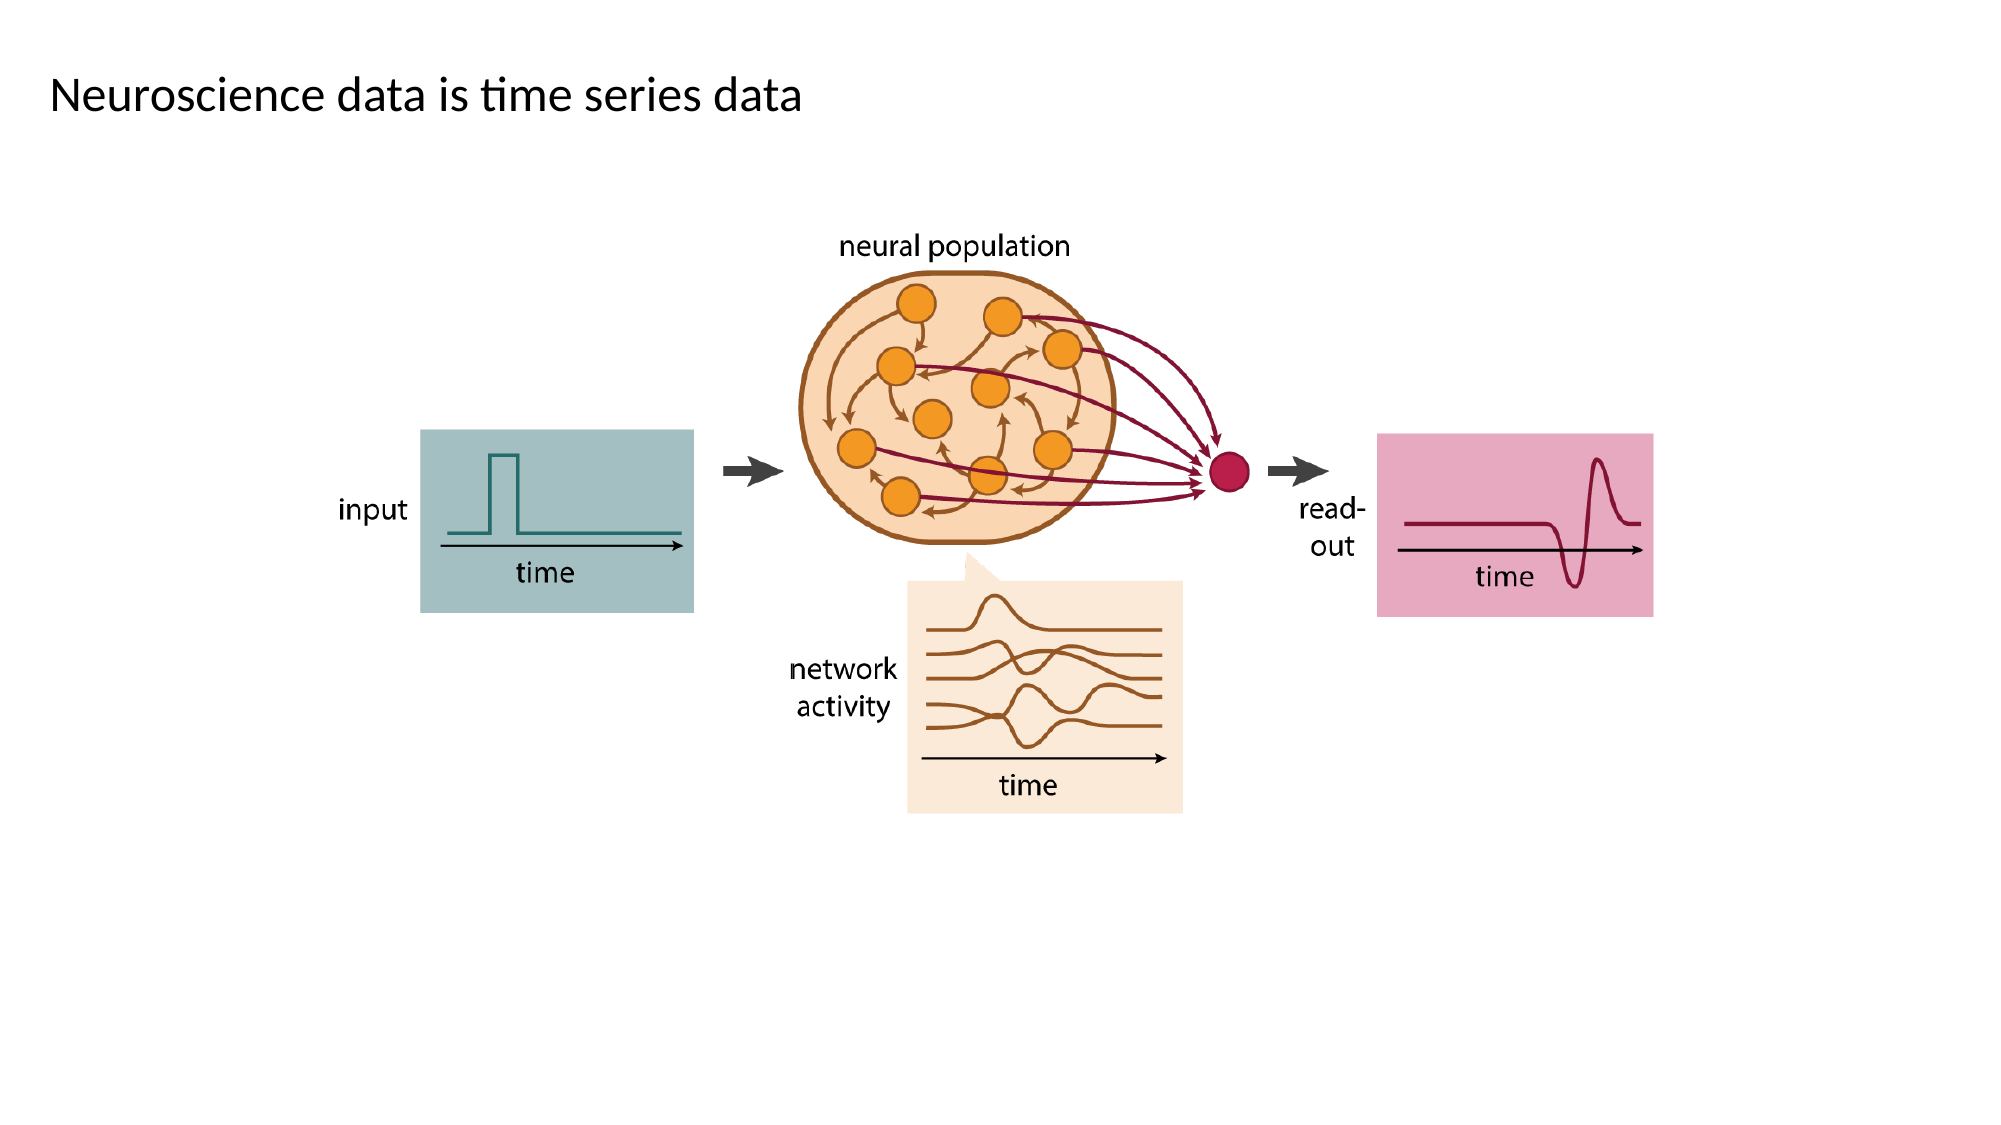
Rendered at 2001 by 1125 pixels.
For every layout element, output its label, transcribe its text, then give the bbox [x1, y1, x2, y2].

text_box Neuroscience data is time series data [34, 54, 1966, 130]
picture [314, 200, 1672, 841]
